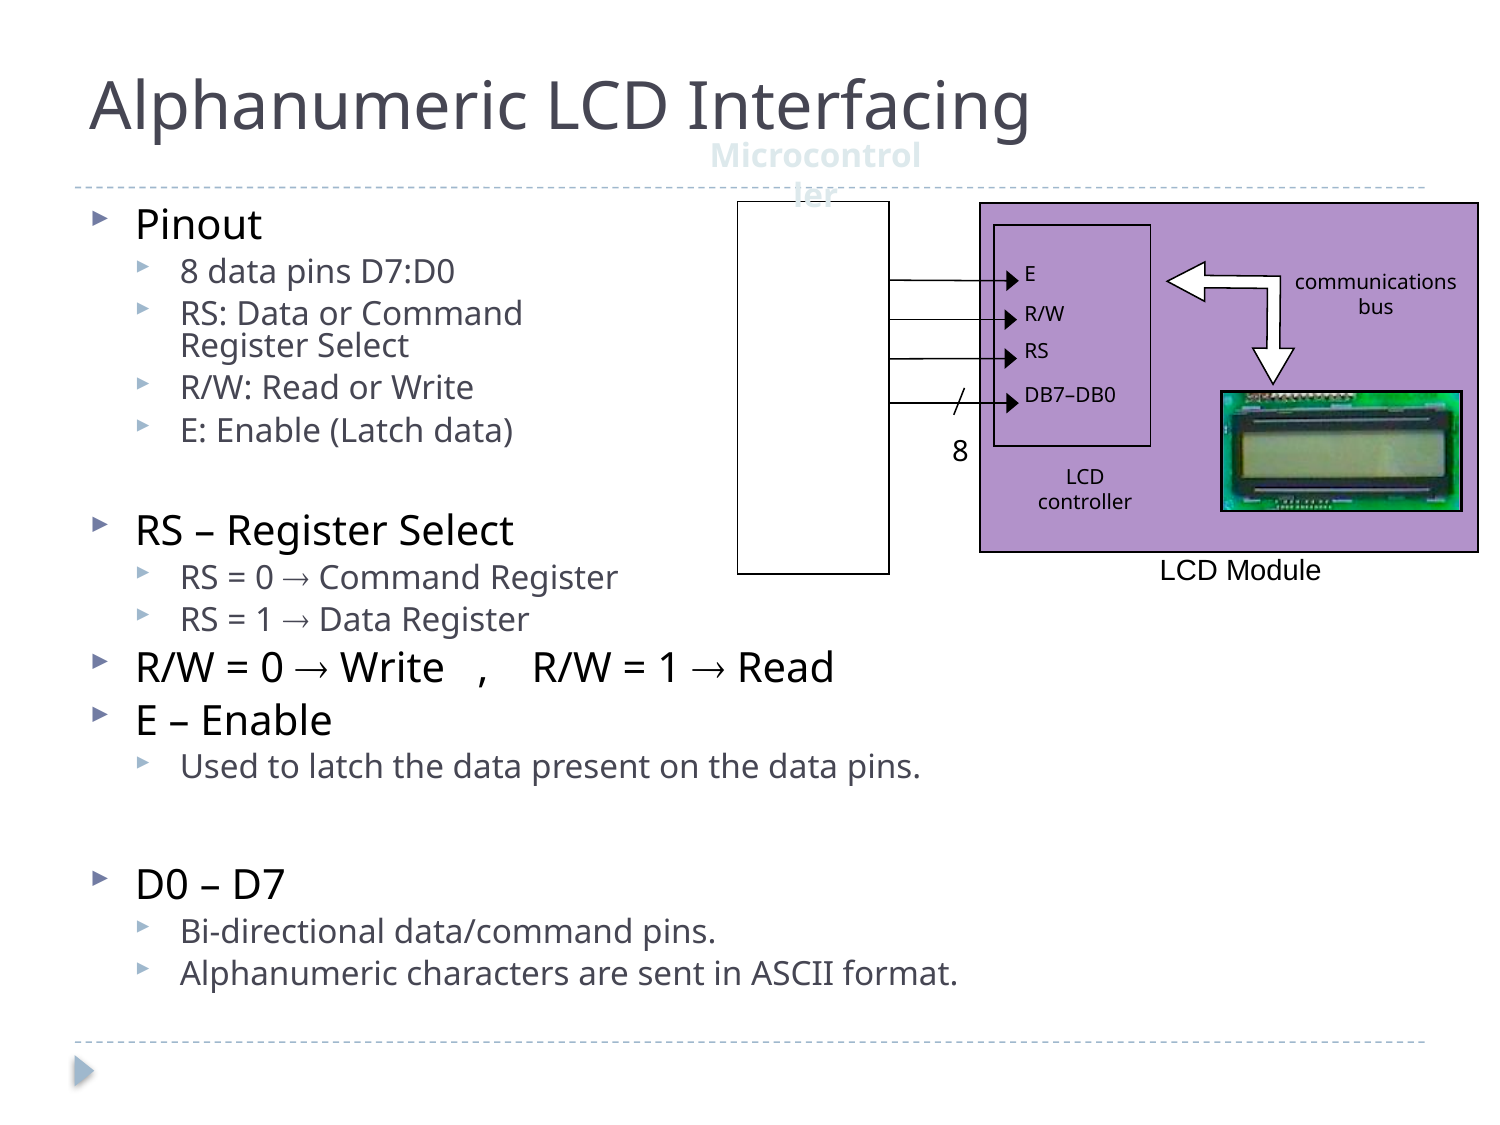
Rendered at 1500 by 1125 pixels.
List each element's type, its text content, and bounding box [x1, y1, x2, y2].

list Pinout 8 data pins D7:D0 RS: Data or Command Register Select R/W: Read or Write E: Enable (Latch data) RS – Register Select RS = 0  Command Register RS = 1  Data Register R/W = 0  Write , R/W = 1  Read E – Enable Used to latch the data present on the data pins. D0 – D7 Bi-directional data/command pins. Alphanumeric characters are sent in ASCII format. [75, 200, 1425, 1038]
title Alphanumeric LCD Interfacing [75, 24, 1425, 150]
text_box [708, 133, 1479, 594]
